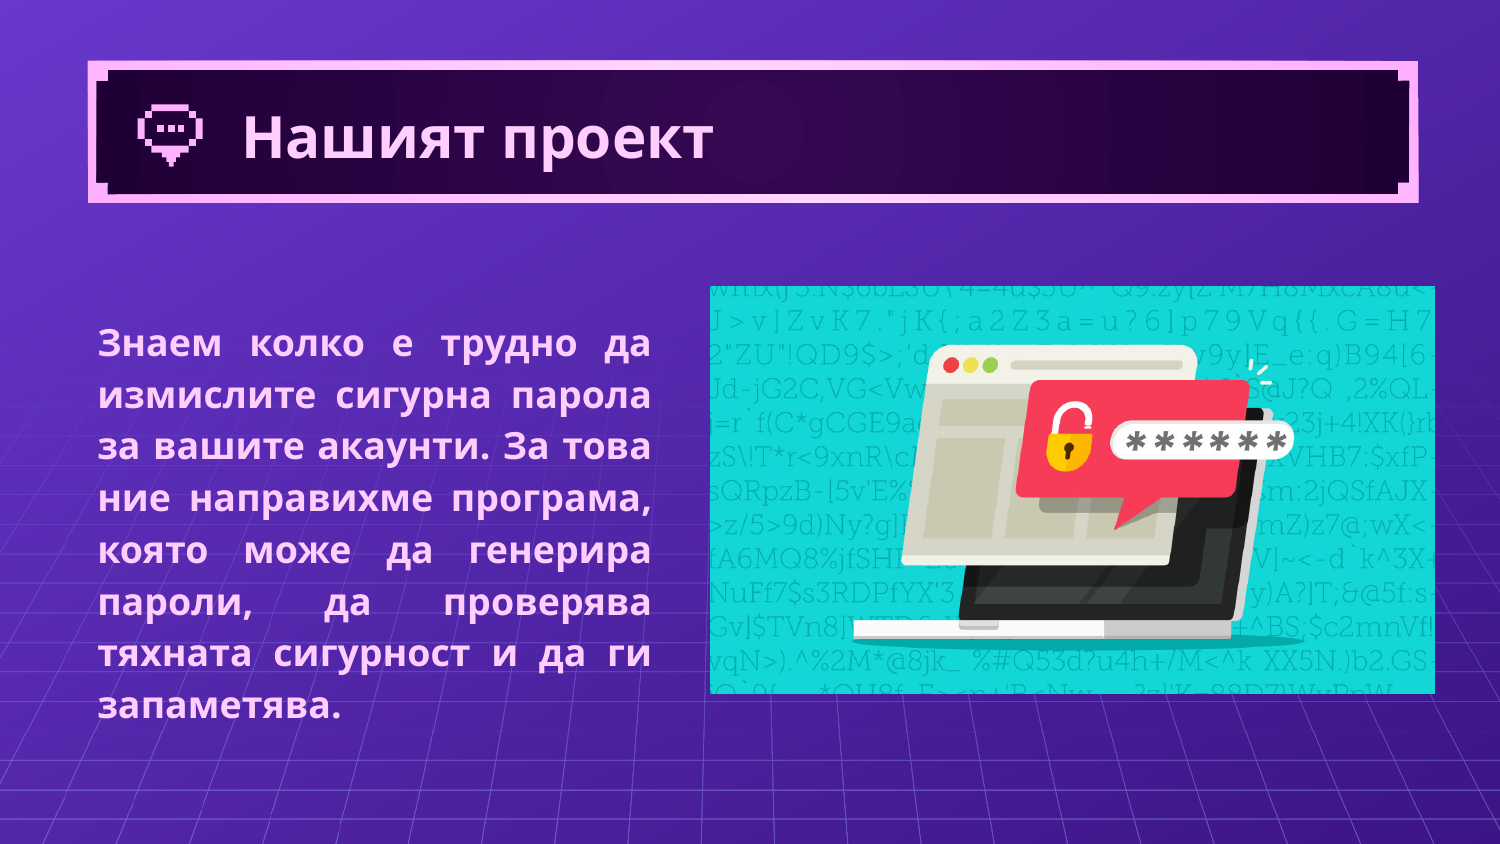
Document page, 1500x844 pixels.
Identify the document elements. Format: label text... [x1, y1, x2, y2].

picture [710, 286, 1435, 694]
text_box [137, 104, 203, 167]
title Нашият проект [225, 88, 1382, 183]
text_box Знаем колко е трудно да измислите сигурна парола за вашите акаунти. За това ние направихме програма, която може да генерира пароли, да проверява тяхната сигурност и да ги запаметява. [82, 304, 668, 734]
